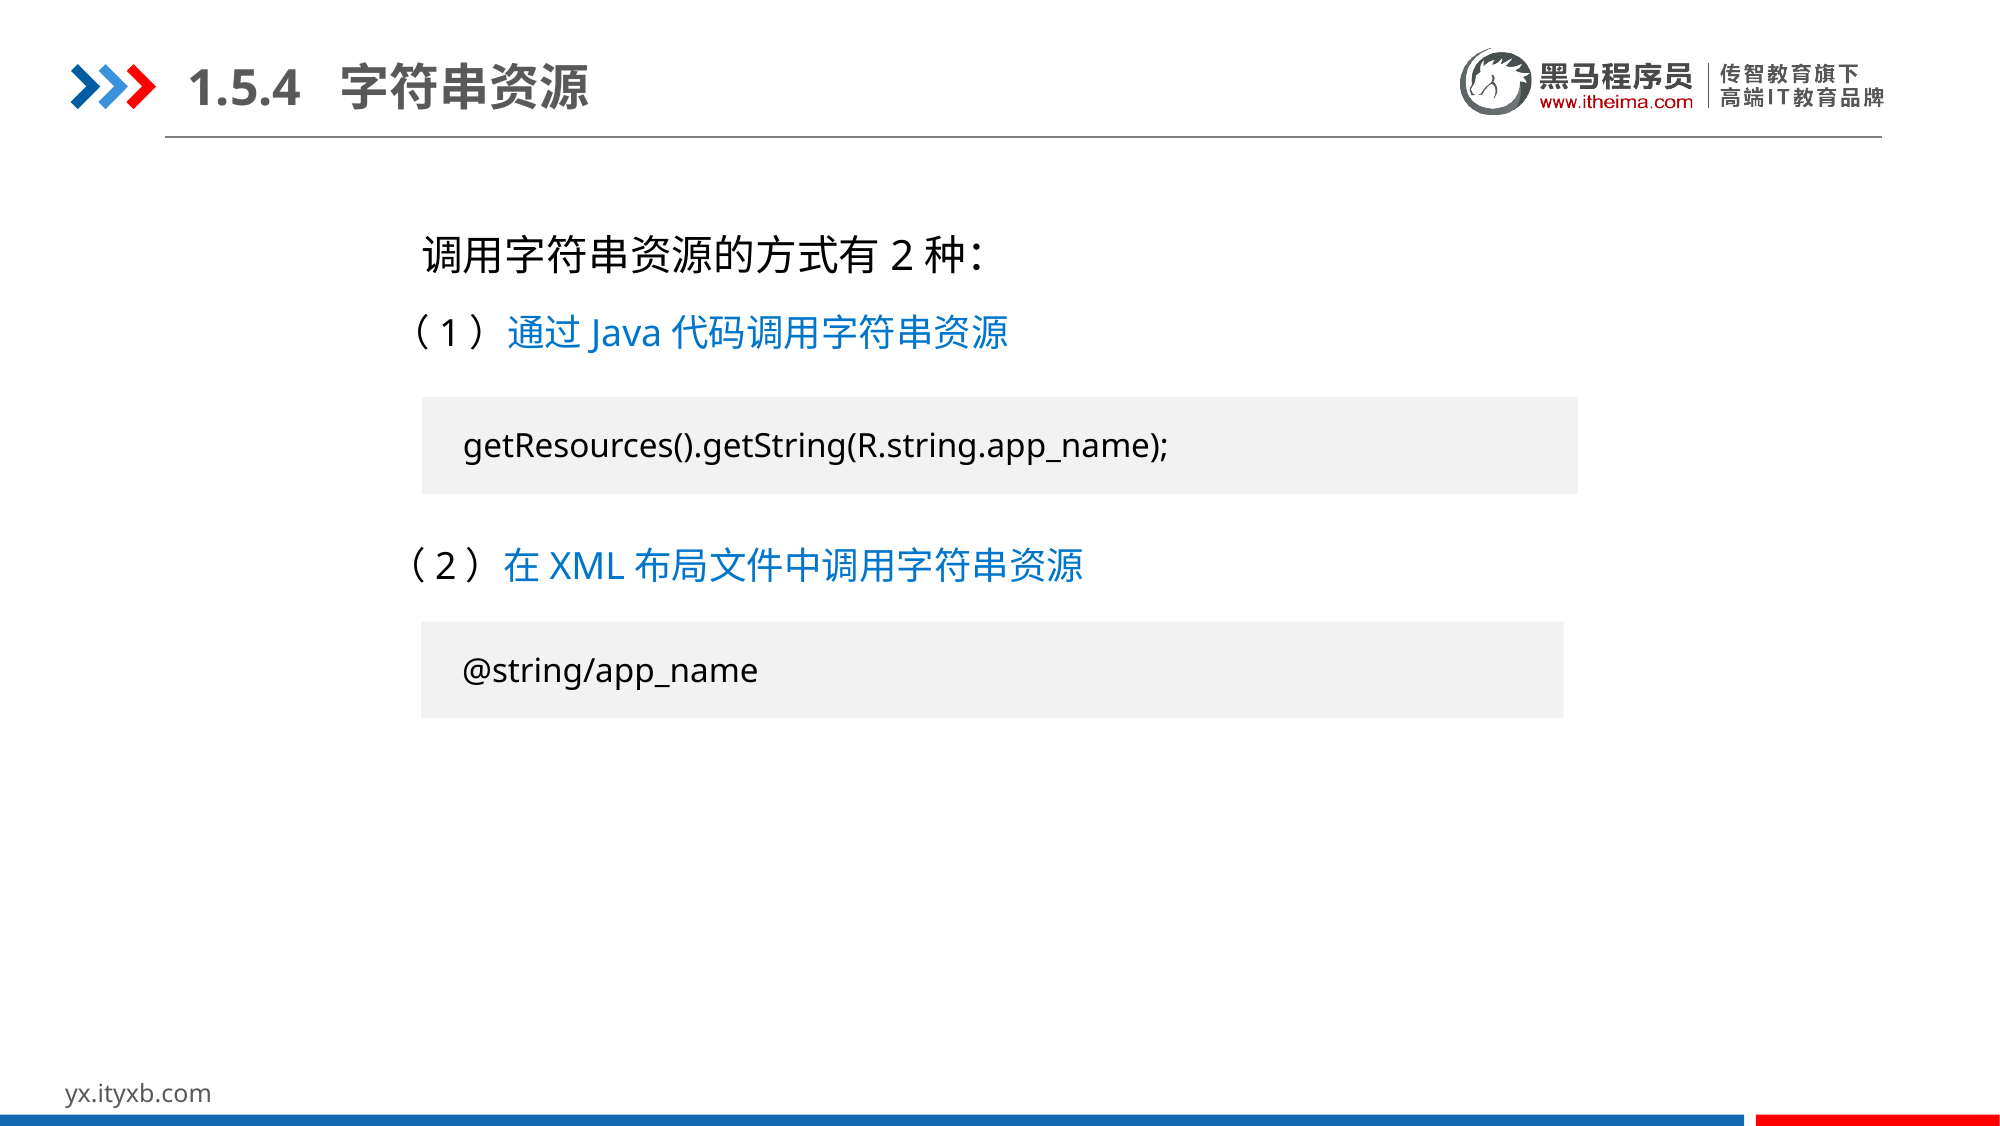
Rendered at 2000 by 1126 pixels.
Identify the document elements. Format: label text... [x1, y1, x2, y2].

text_box 1.5.4 字符串资源 [187, 43, 989, 127]
text_box @string/app_name [421, 621, 1564, 719]
text_box getResources().getString(R.string.app_name); [421, 397, 1578, 495]
picture [1460, 48, 1887, 115]
text_box 调用字符串资源的方式有2种： （1）通过Java代码调用字符串资源 （2）在XML布局文件中调用字符串资源 [302, 196, 1755, 858]
